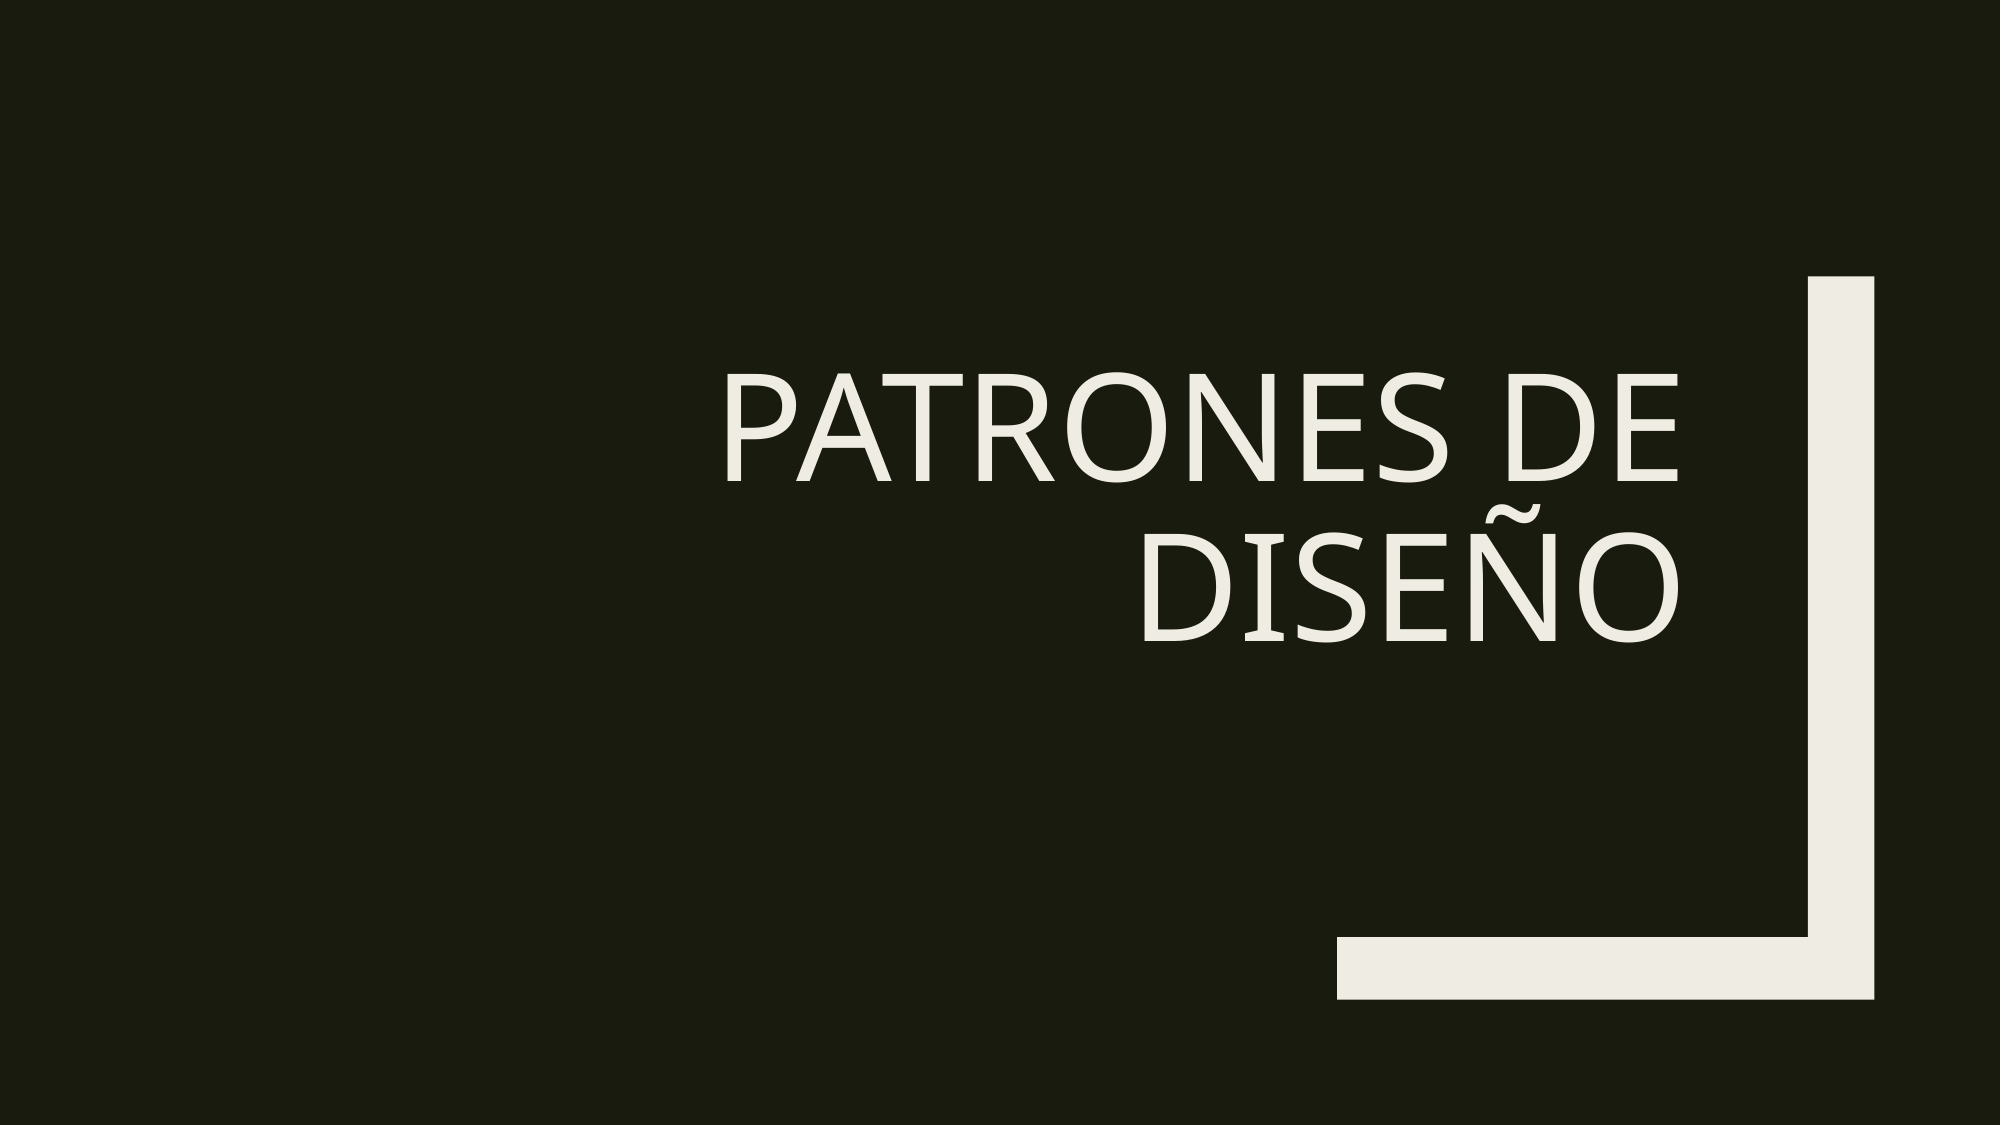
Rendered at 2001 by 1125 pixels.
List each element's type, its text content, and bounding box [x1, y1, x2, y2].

title Patrones de diseño [125, 213, 1703, 682]
